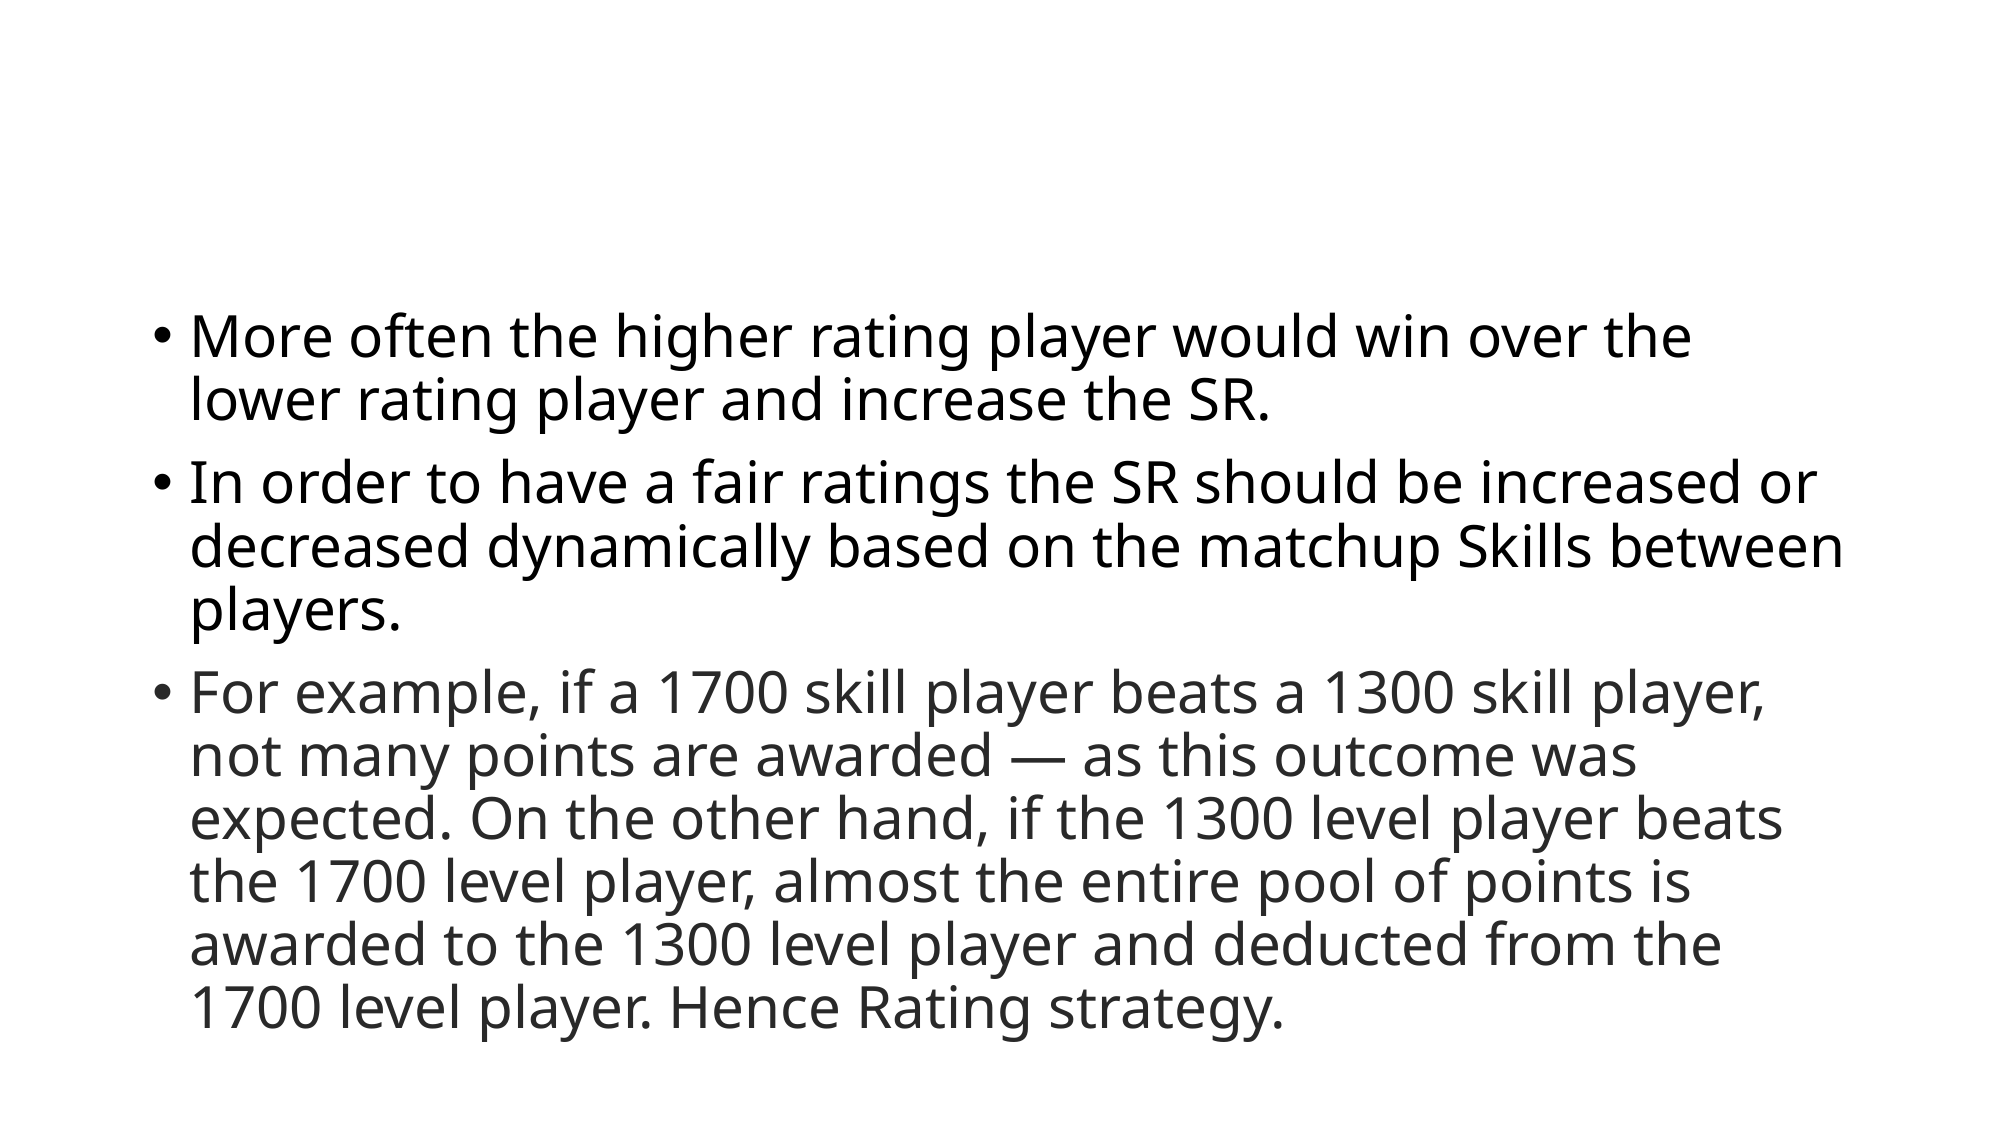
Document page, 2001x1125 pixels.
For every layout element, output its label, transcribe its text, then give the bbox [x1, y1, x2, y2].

list More often the higher rating player would win over the lower rating player and increase the SR. In order to have a fair ratings the SR should be increased or decreased dynamically based on the matchup Skills between players. For example, if a 1700 skill player beats a 1300 skill player, not many points are awarded — as this outcome was expected. On the other hand, if the 1300 level player beats the 1700 level player, almost the entire pool of points is awarded to the 1300 level player and deducted from the 1700 level player. Hence Rating strategy. [137, 299, 1863, 1014]
